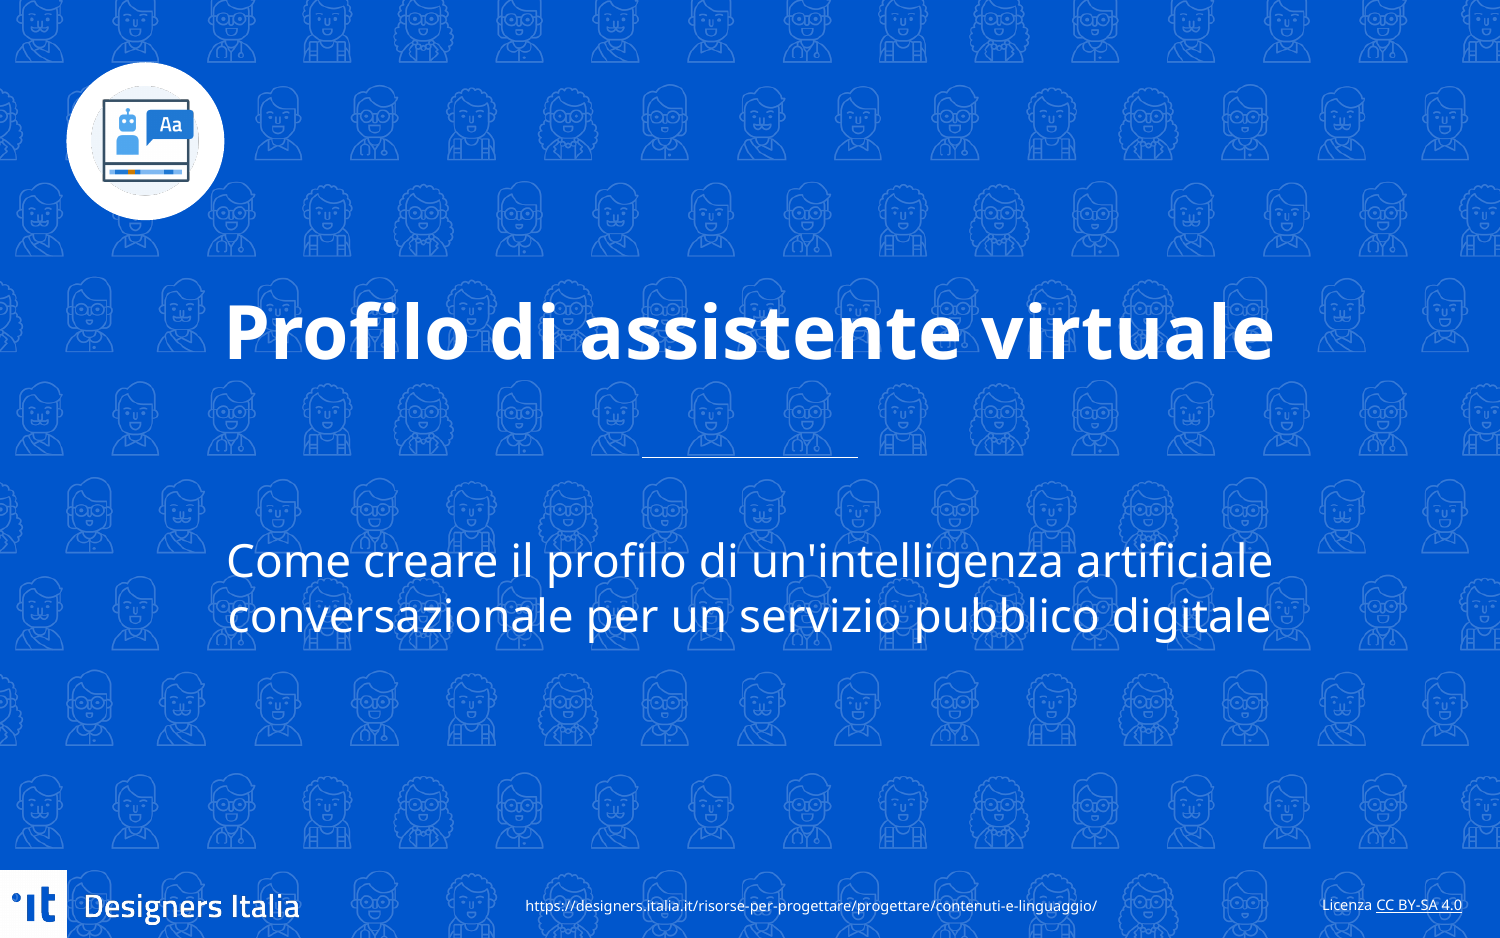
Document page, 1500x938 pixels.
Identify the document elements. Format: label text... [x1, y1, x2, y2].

text_box Come creare il profilo di un'intelligenza artificiale conversazionale per un servizio pubblico digitale [166, 545, 1333, 627]
text_box [110, 211, 181, 220]
text_box [100, 63, 190, 77]
text_box [213, 101, 224, 181]
text_box https://designers.italia.it/risorse-per-progettare/progettare/contenuti-e-linguaggio/ [339, 870, 1285, 938]
picture [0, 0, 1500, 938]
text_box [67, 99, 79, 183]
text_box Licenza CC BY-SA 4.0 [1285, 870, 1500, 938]
text_box Profilo di assistente virtuale [149, 218, 1351, 440]
